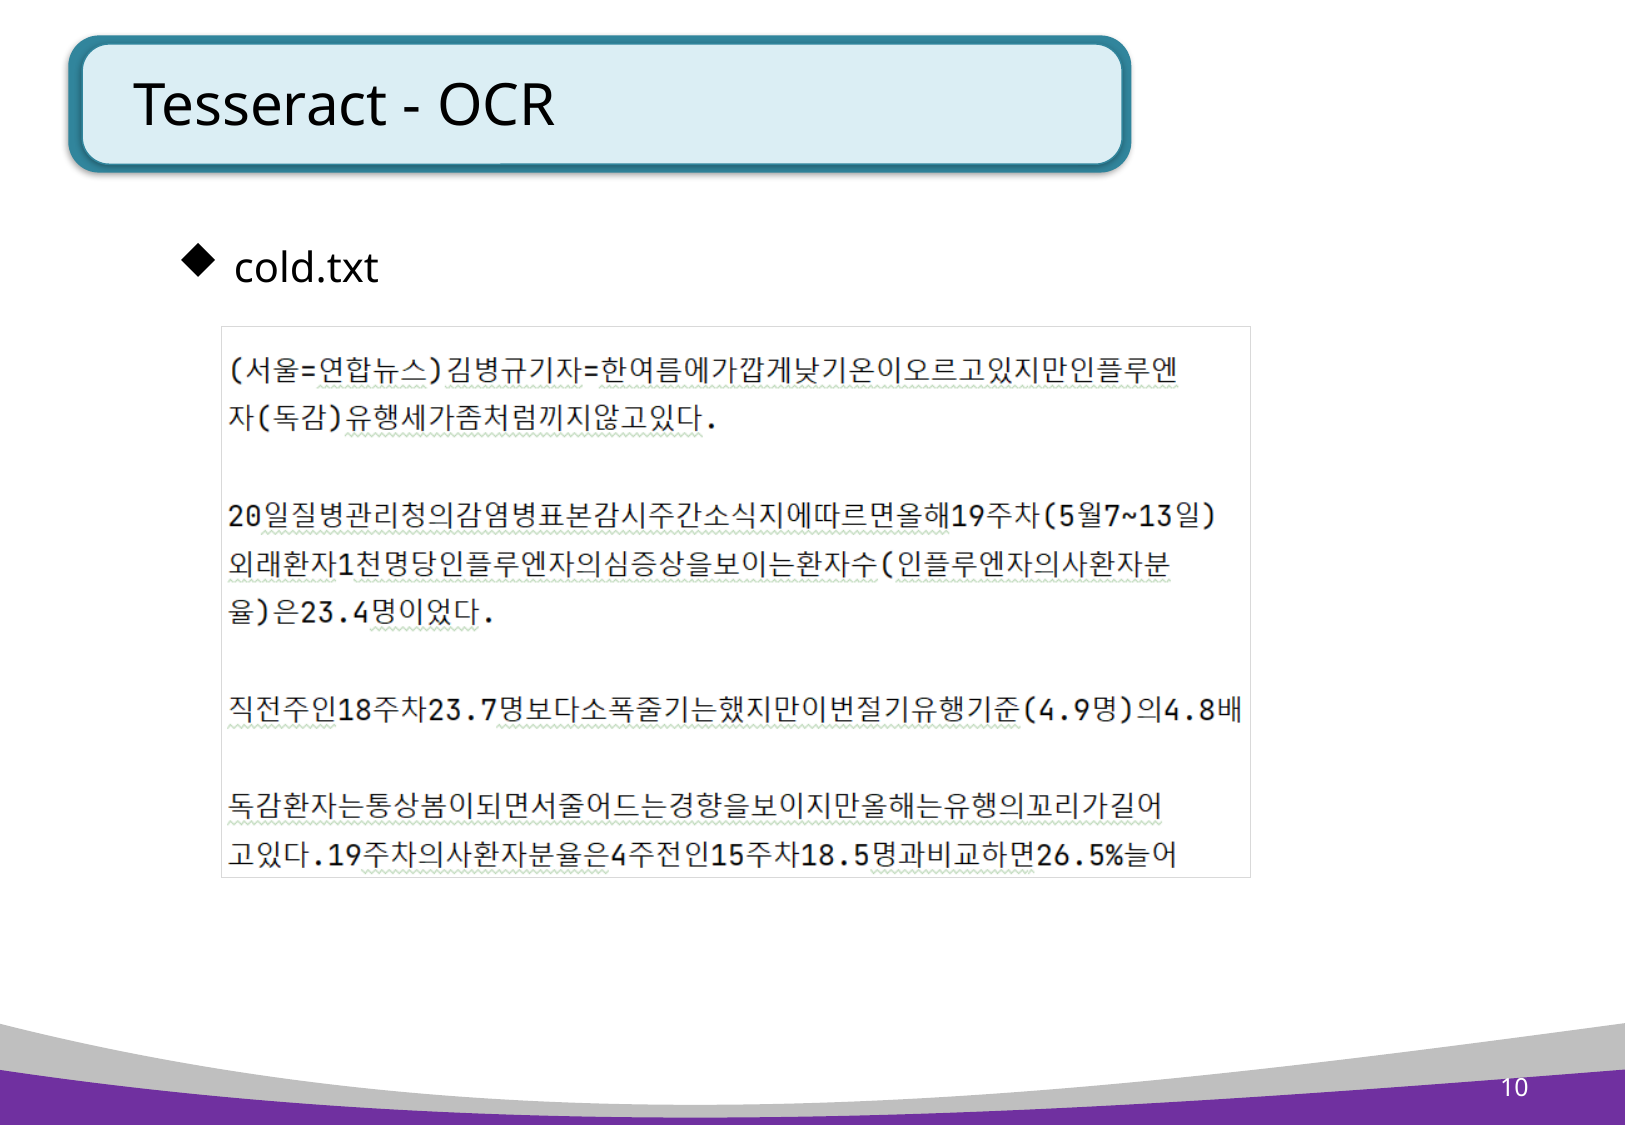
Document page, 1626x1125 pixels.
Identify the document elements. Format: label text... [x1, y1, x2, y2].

title Tesseract - OCR [103, 32, 1121, 173]
slide_number 10 [1452, 1058, 1544, 1119]
picture [221, 325, 1251, 878]
text_box cold.txt [161, 206, 1031, 300]
